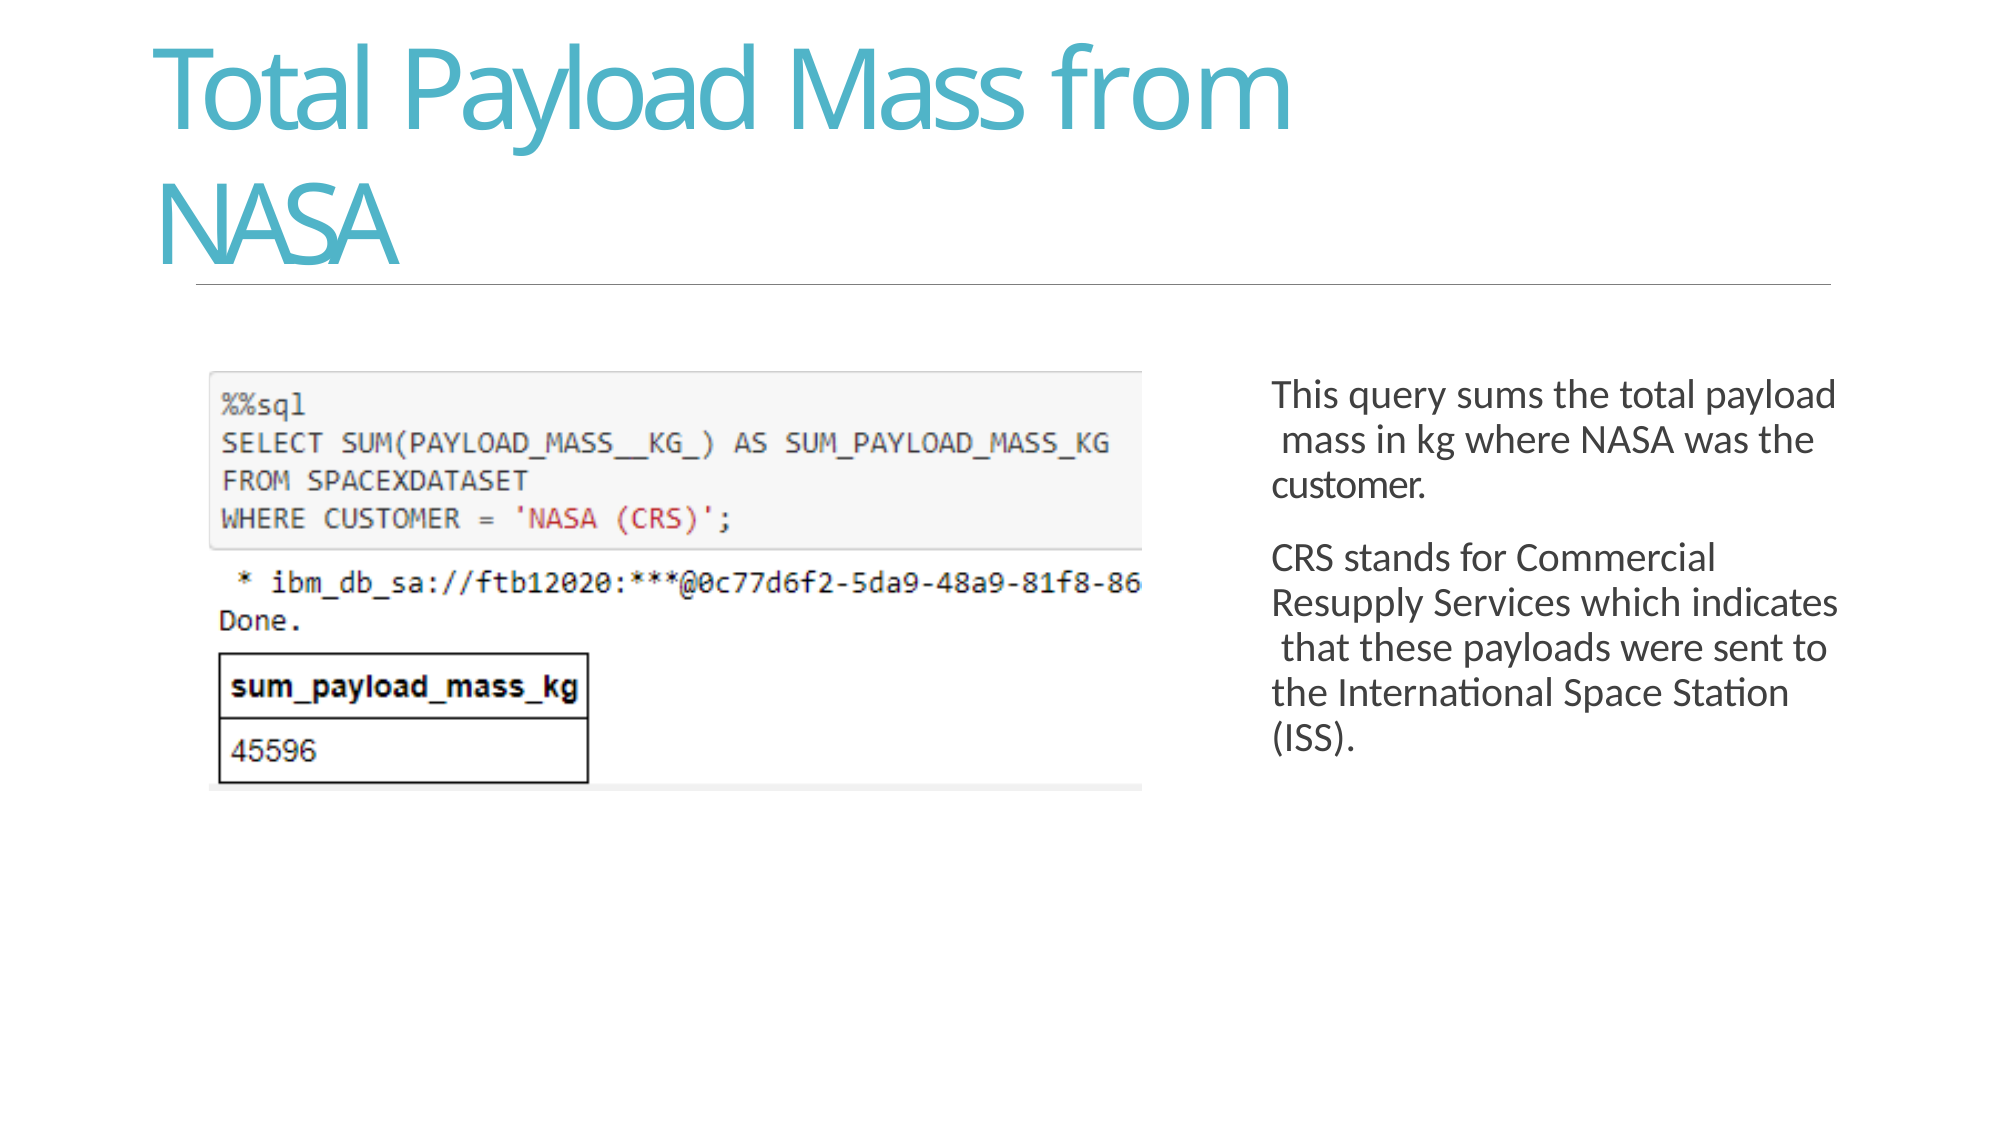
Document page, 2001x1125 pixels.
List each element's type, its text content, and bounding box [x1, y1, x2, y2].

title Total Payload Mass from NASA [150, 15, 1322, 288]
slide_number 23 [1437, 540, 1918, 1125]
text_box This query sums the total payload mass in kg where NASA was the customer. CRS stands for Commercial Resupply Services which indicates that these payloads were sent to the International Space Station (ISS). [1269, 364, 1842, 761]
text_box [208, 371, 1142, 791]
